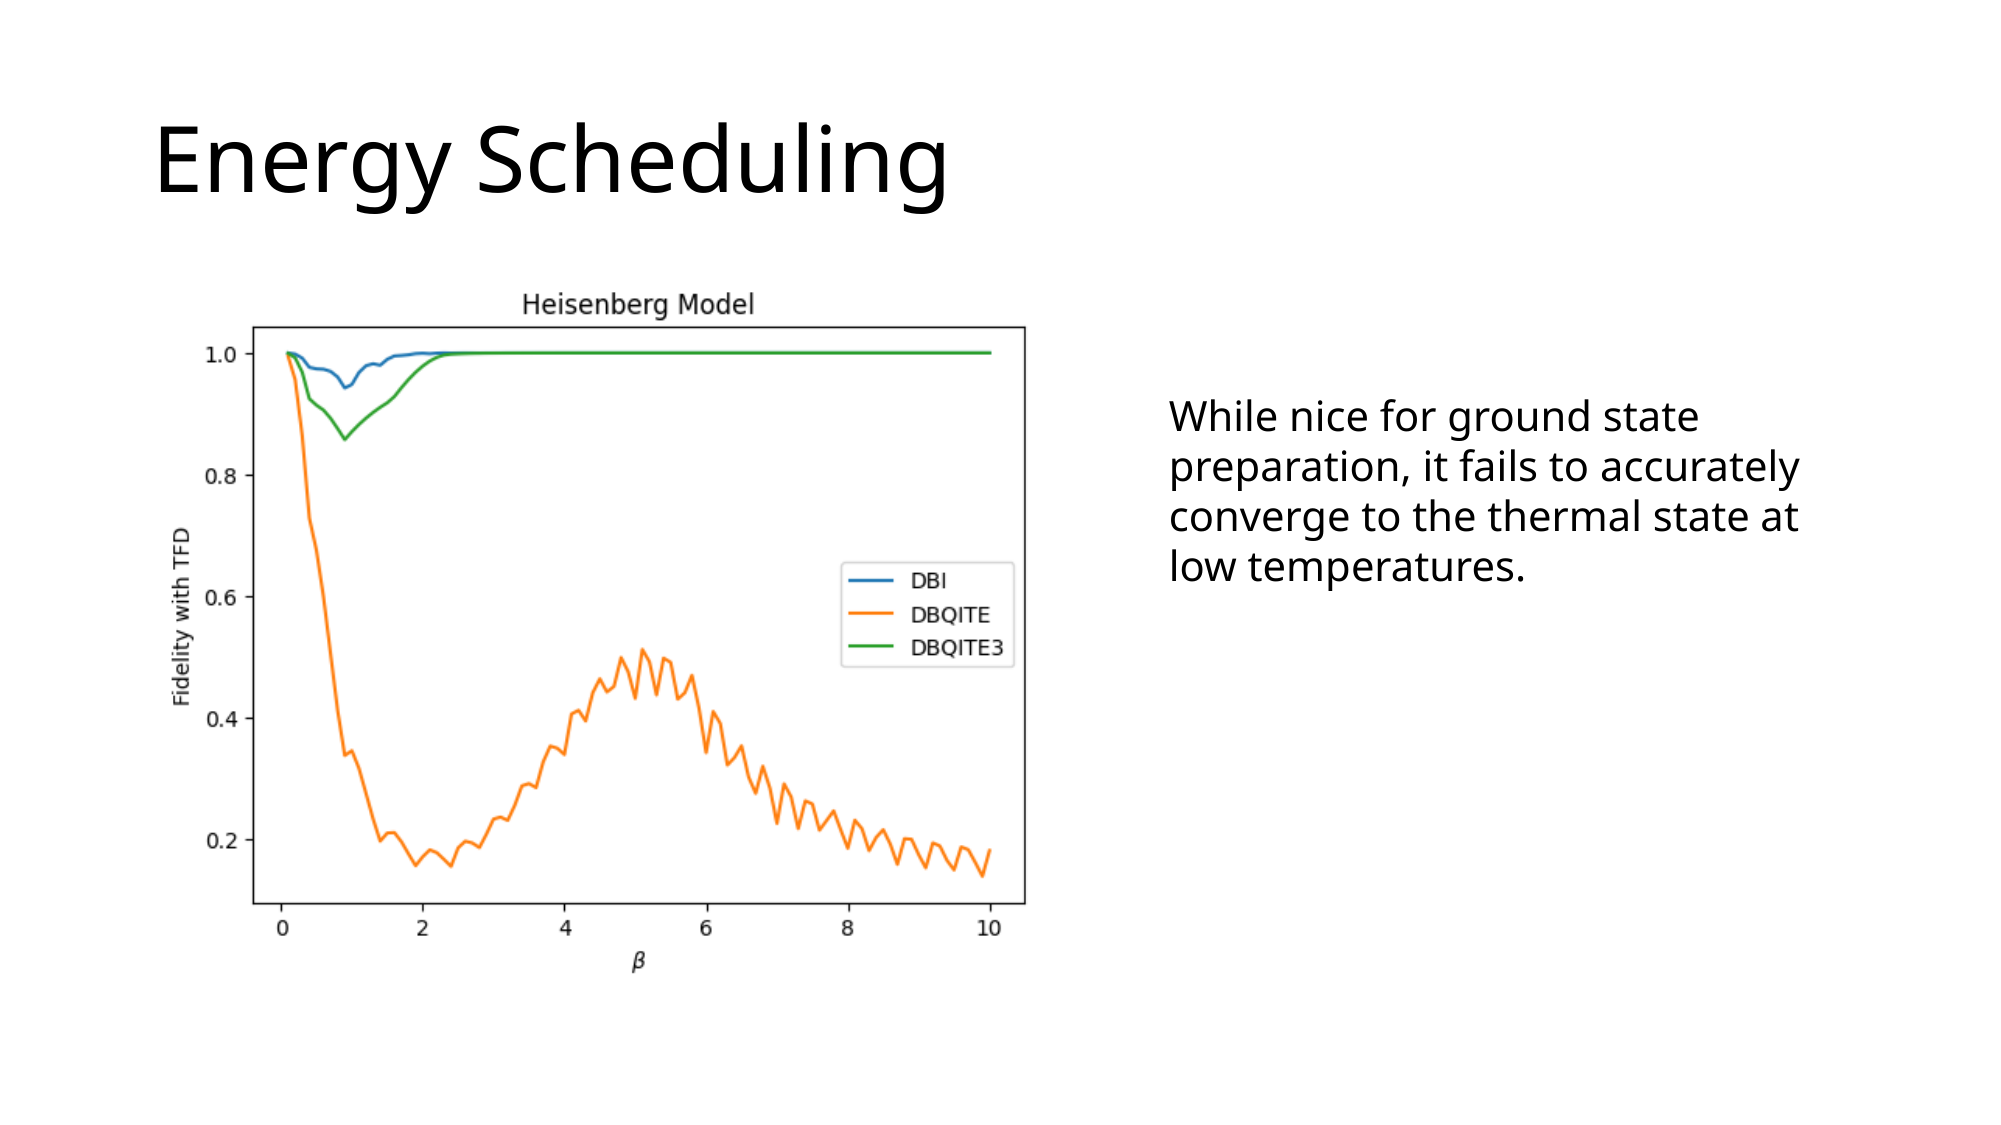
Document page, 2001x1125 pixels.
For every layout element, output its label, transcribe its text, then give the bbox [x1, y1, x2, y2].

text_box While nice for ground state preparation, it fails to accurately converge to the thermal state at low temperatures. [1154, 382, 1842, 597]
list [157, 276, 1041, 992]
title Energy Scheduling [137, 54, 1863, 273]
